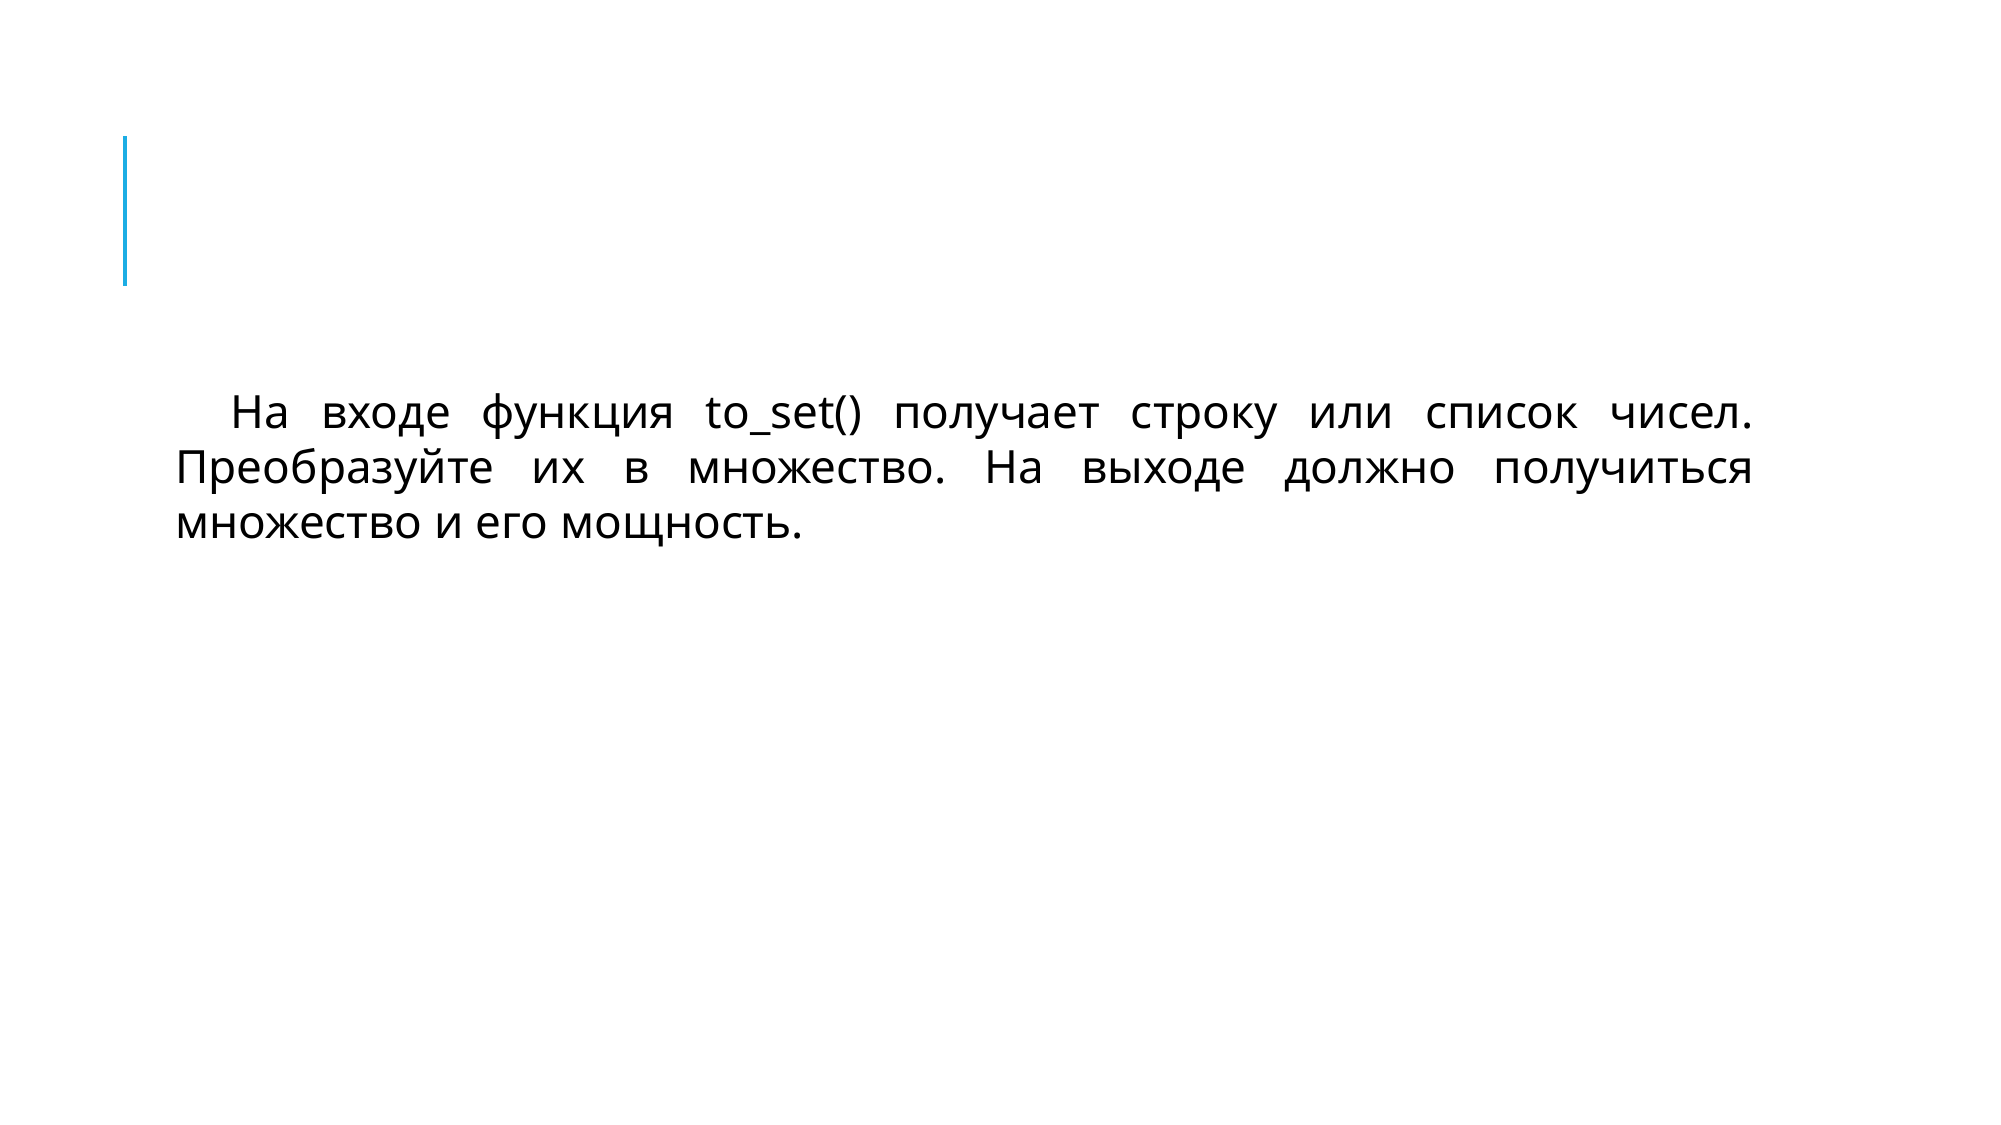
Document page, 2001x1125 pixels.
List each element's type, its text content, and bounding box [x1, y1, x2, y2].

list На входе функция to_set() получает строку или список чисел. Преобразуйте их в множество. На выходе должно получиться множество и его мощность. [168, 375, 1763, 1035]
